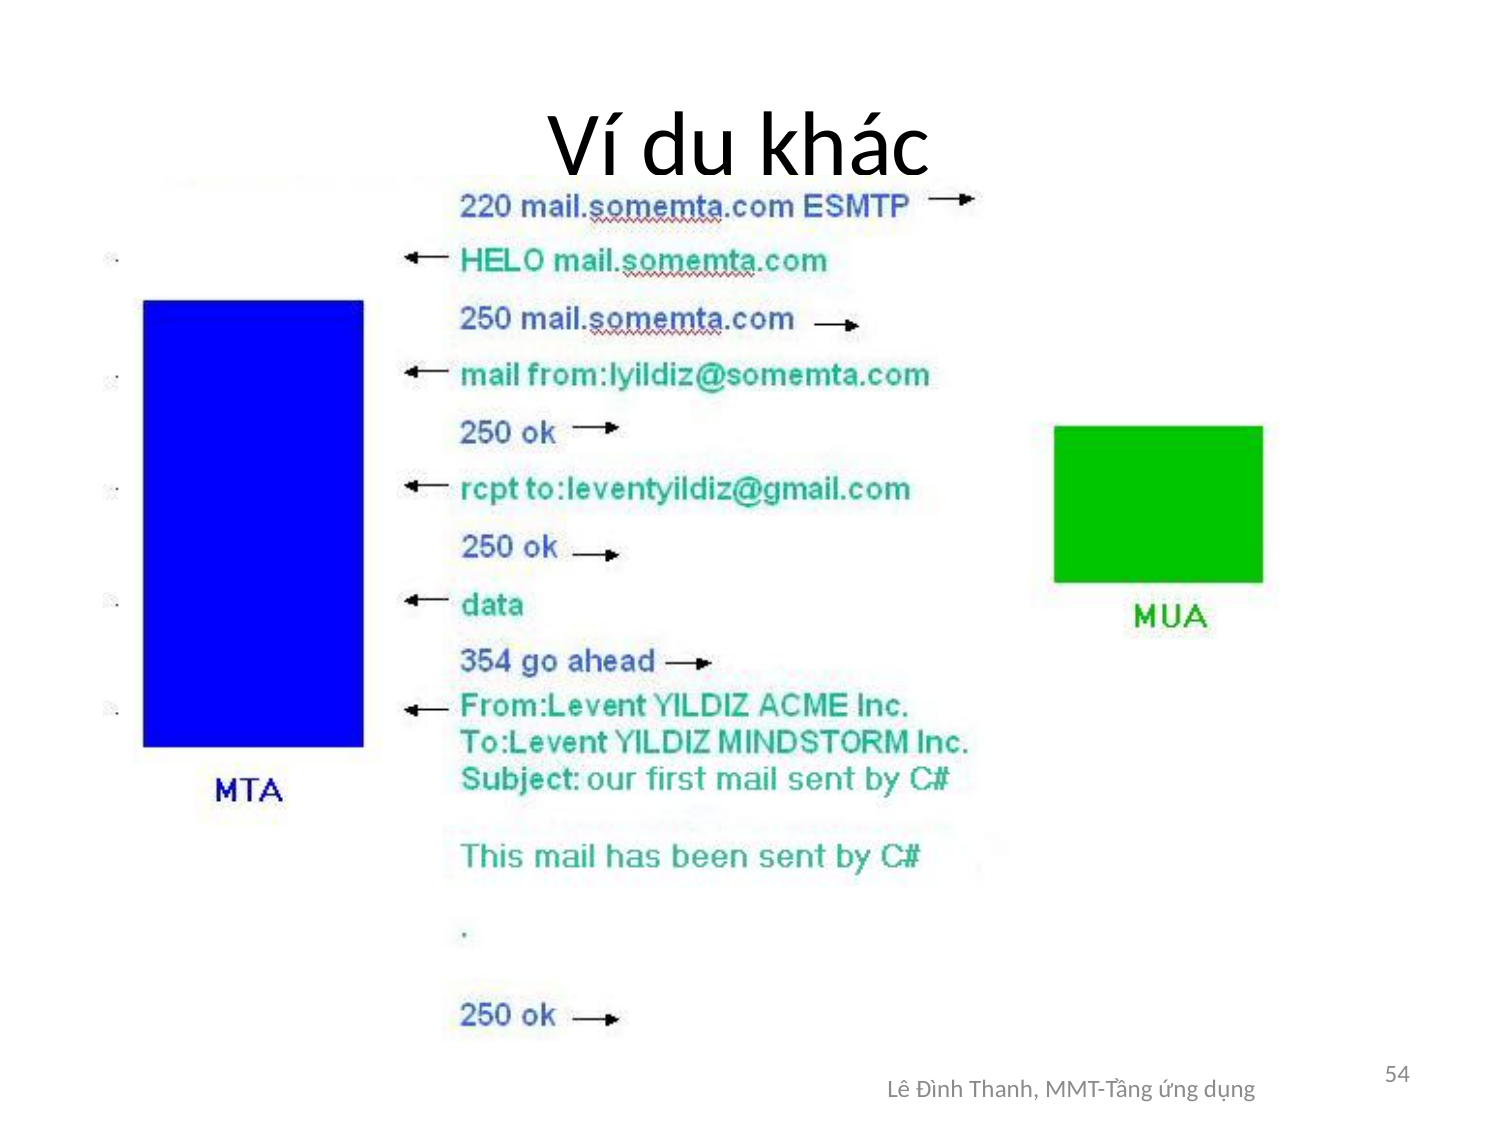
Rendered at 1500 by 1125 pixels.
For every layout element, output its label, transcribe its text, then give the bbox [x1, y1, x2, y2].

title Ví dụ khác [75, 45, 1425, 233]
slide_number 54 [1074, 1042, 1425, 1103]
footer Lê Đình Thanh, MMT-Tầng ứng dụng [781, 1074, 1363, 1125]
picture [103, 175, 1308, 1067]
